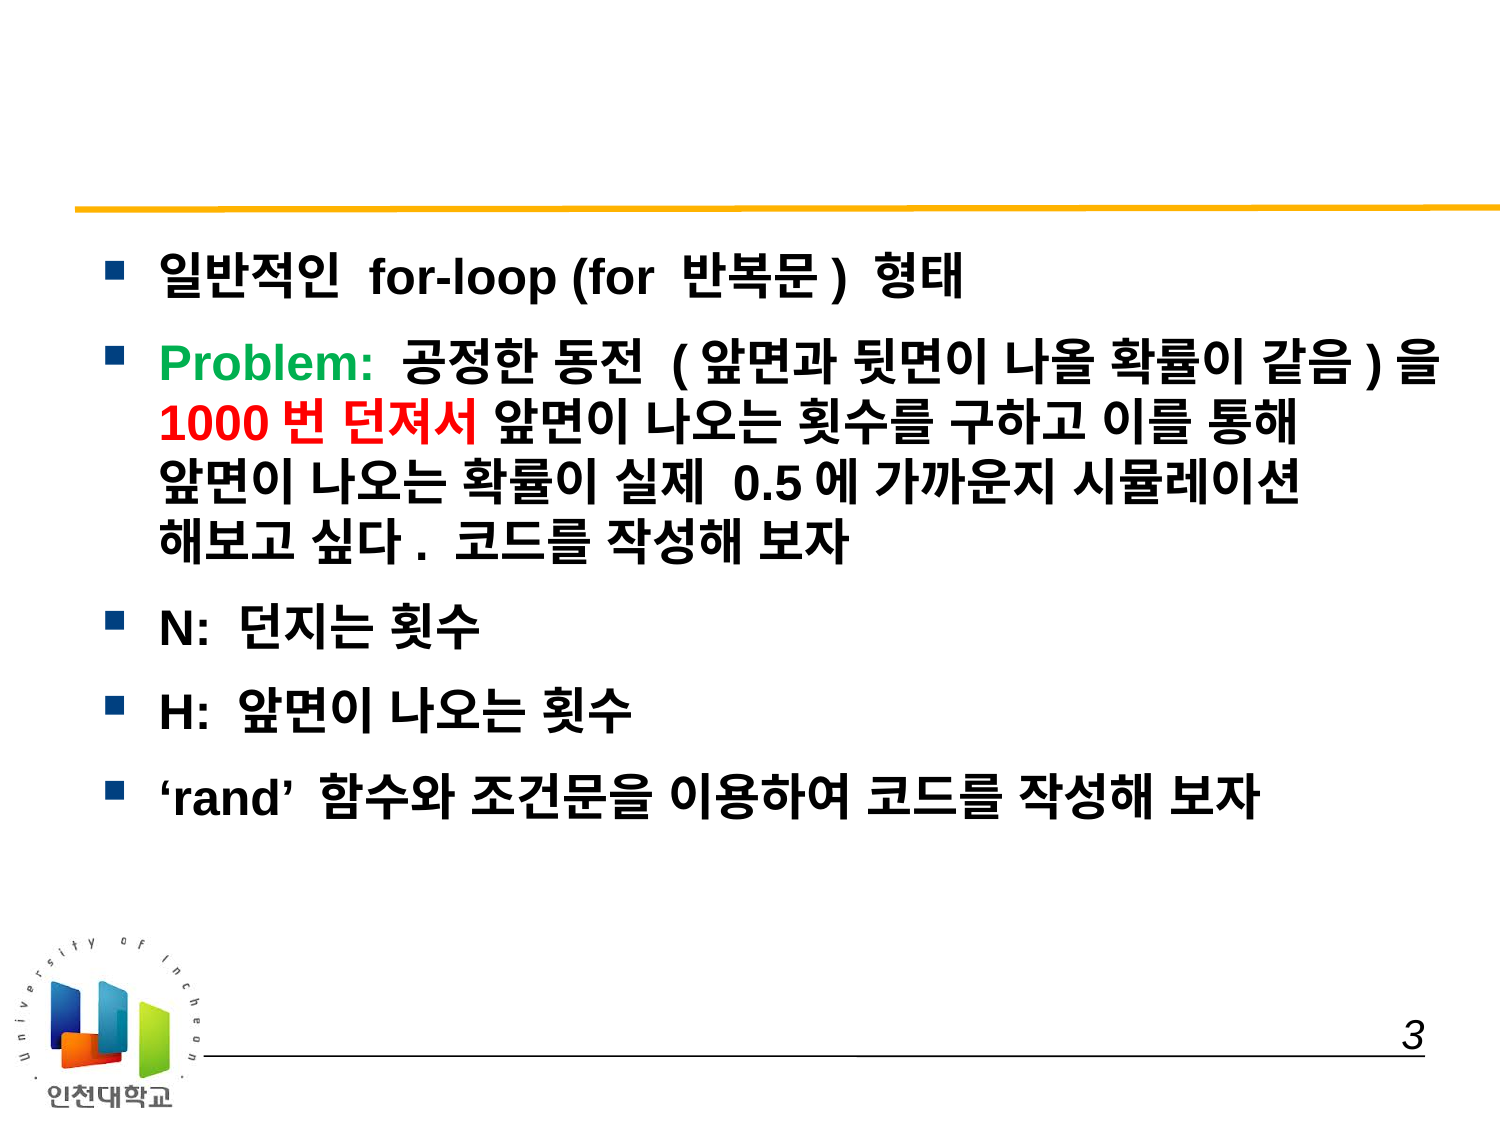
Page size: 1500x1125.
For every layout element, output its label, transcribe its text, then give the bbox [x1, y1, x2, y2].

slide_number 3 [1112, 999, 1440, 1057]
list 일반적인 for-loop (for 반복문) 형태 Problem: 공정한 동전 (앞면과 뒷면이 나올 확률이 같음)을 1000번 던져서 앞면이 나오는 횟수를 구하고 이를 통해 앞면이 나오는 확률이 실제 0.5에 가까운지 시뮬레이션 해보고 싶다. 코드를 작성해 보자 N: 던지는 횟수 H: 앞면이 나오는 횟수 ‘rand’ 함수와 조건문을 이용하여 코드를 작성해 보자 [87, 237, 1457, 919]
picture [14, 937, 200, 1108]
